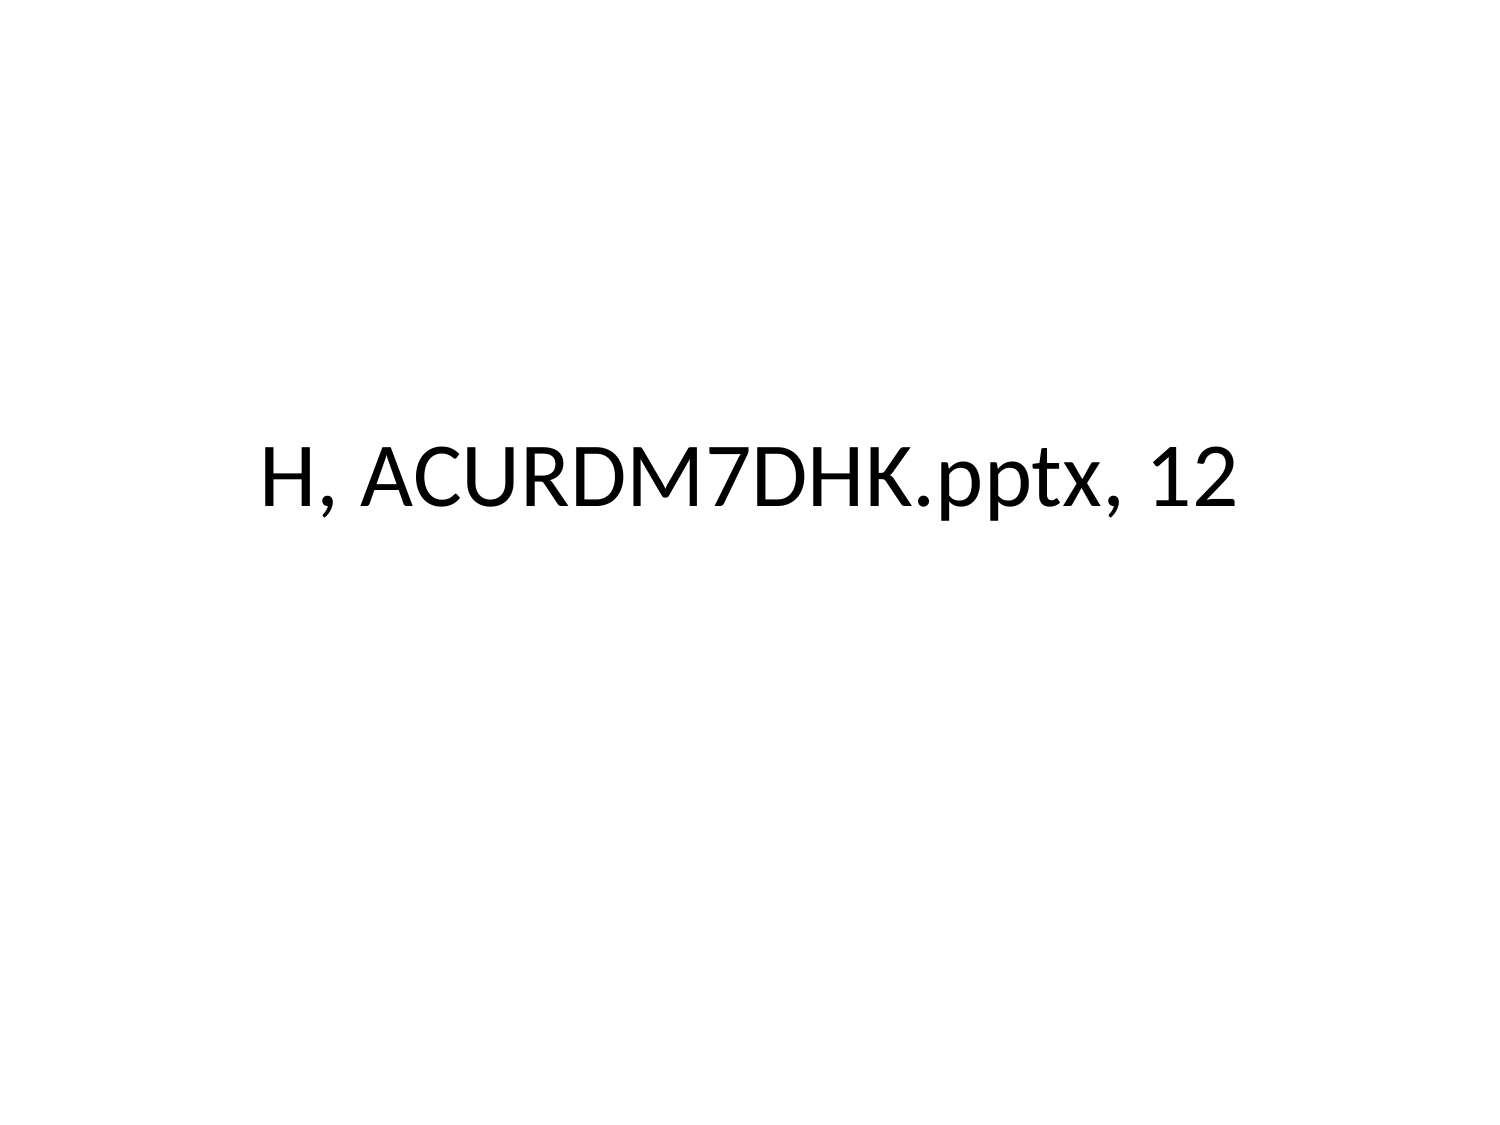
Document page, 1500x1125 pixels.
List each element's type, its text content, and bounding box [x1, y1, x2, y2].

title H, ACURDM7DHK.pptx, 12 [112, 349, 1388, 591]
